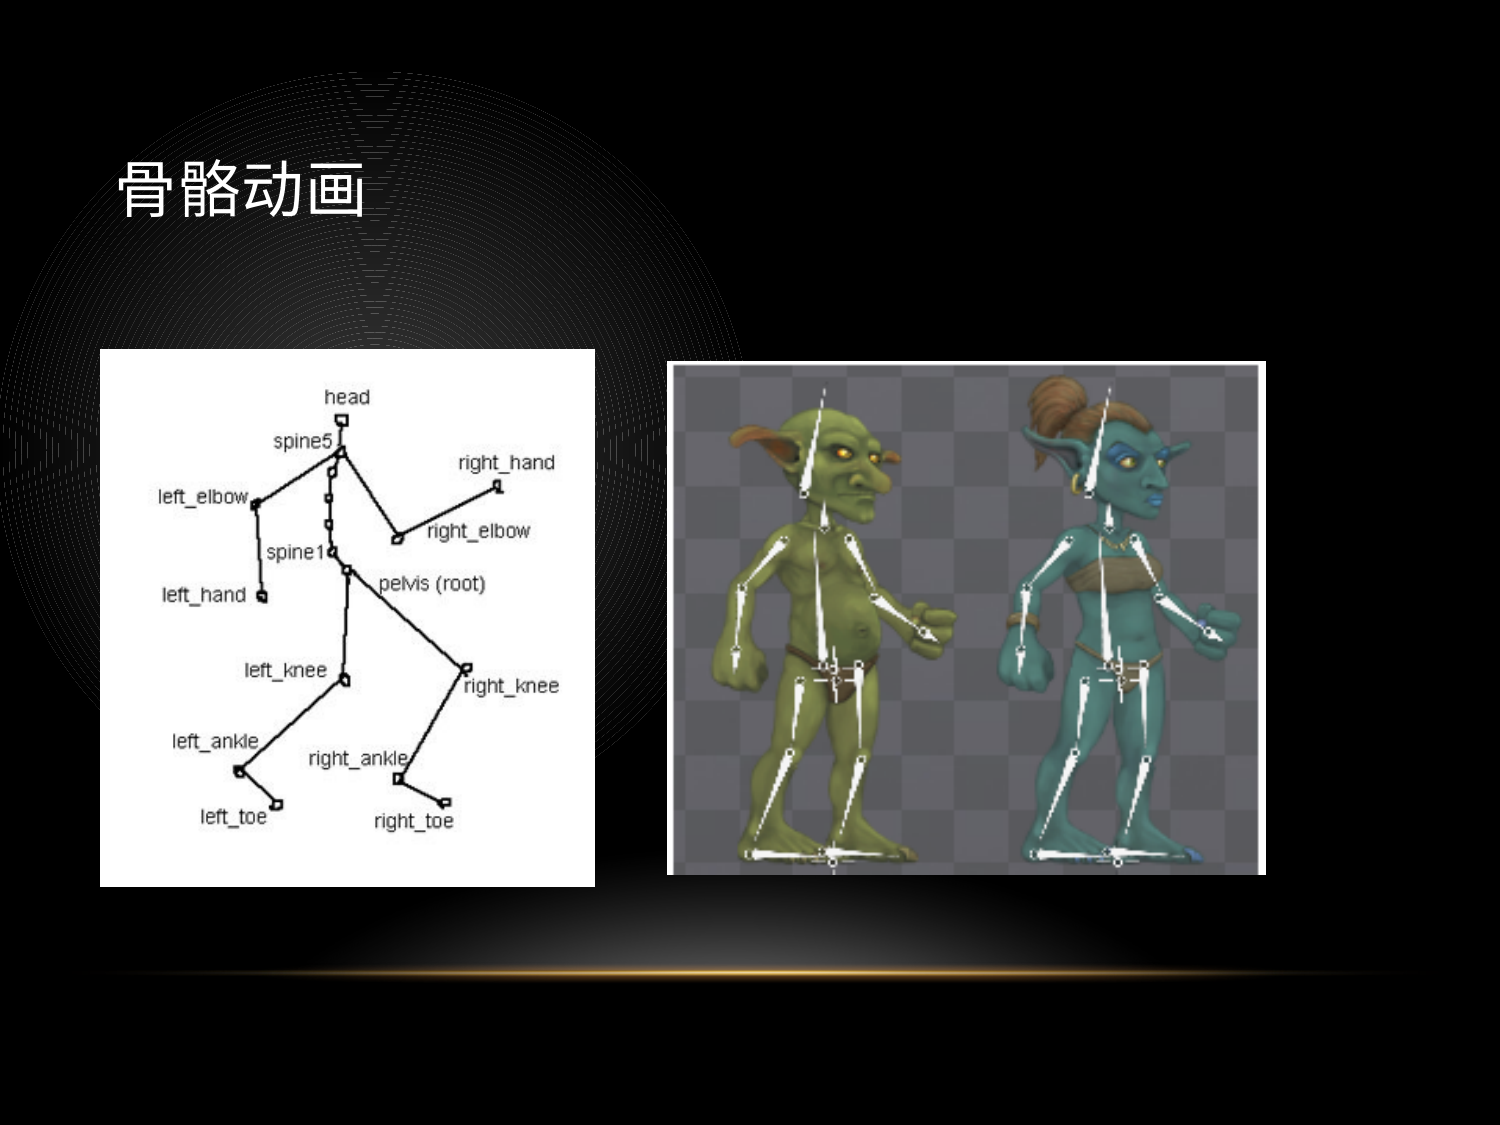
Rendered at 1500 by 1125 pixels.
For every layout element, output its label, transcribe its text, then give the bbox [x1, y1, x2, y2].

title 骨骼动画 [99, 45, 1400, 233]
picture [0, 0, 1500, 1125]
